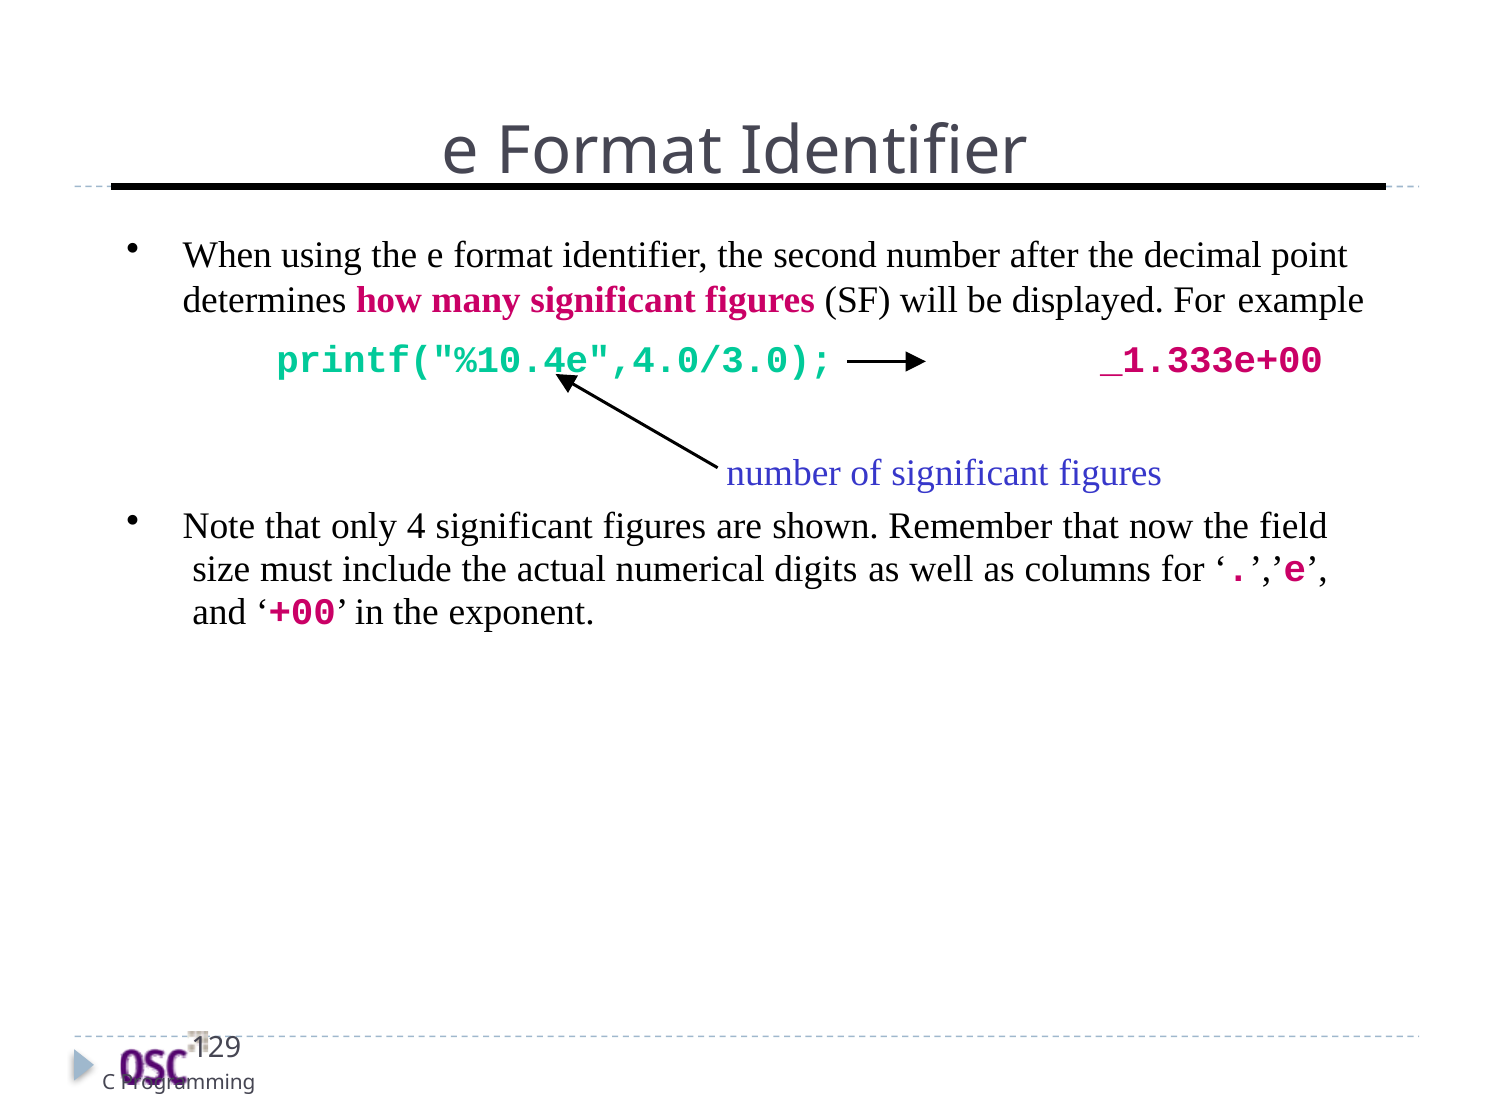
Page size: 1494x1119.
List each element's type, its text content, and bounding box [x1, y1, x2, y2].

text_box When using the e format identifier, the second number after the decimal point determines how many significant figures (SF) will be displayed. For example printf("%10.4e",4.0/3.0); _1.333e+00 number of significant figures Note that only 4 significant figures are shown. Remember that now the field size must include the actual numerical digits as well as columns for ‘.’,’e’, and ‘+00’ in the exponent. [124, 229, 1370, 634]
text_box [905, 351, 926, 372]
text_box [555, 373, 578, 393]
title e Format Identifier [74, 0, 1420, 187]
text_box [120, 1031, 209, 1036]
slide_number 129 C Programming [100, 1036, 424, 1119]
